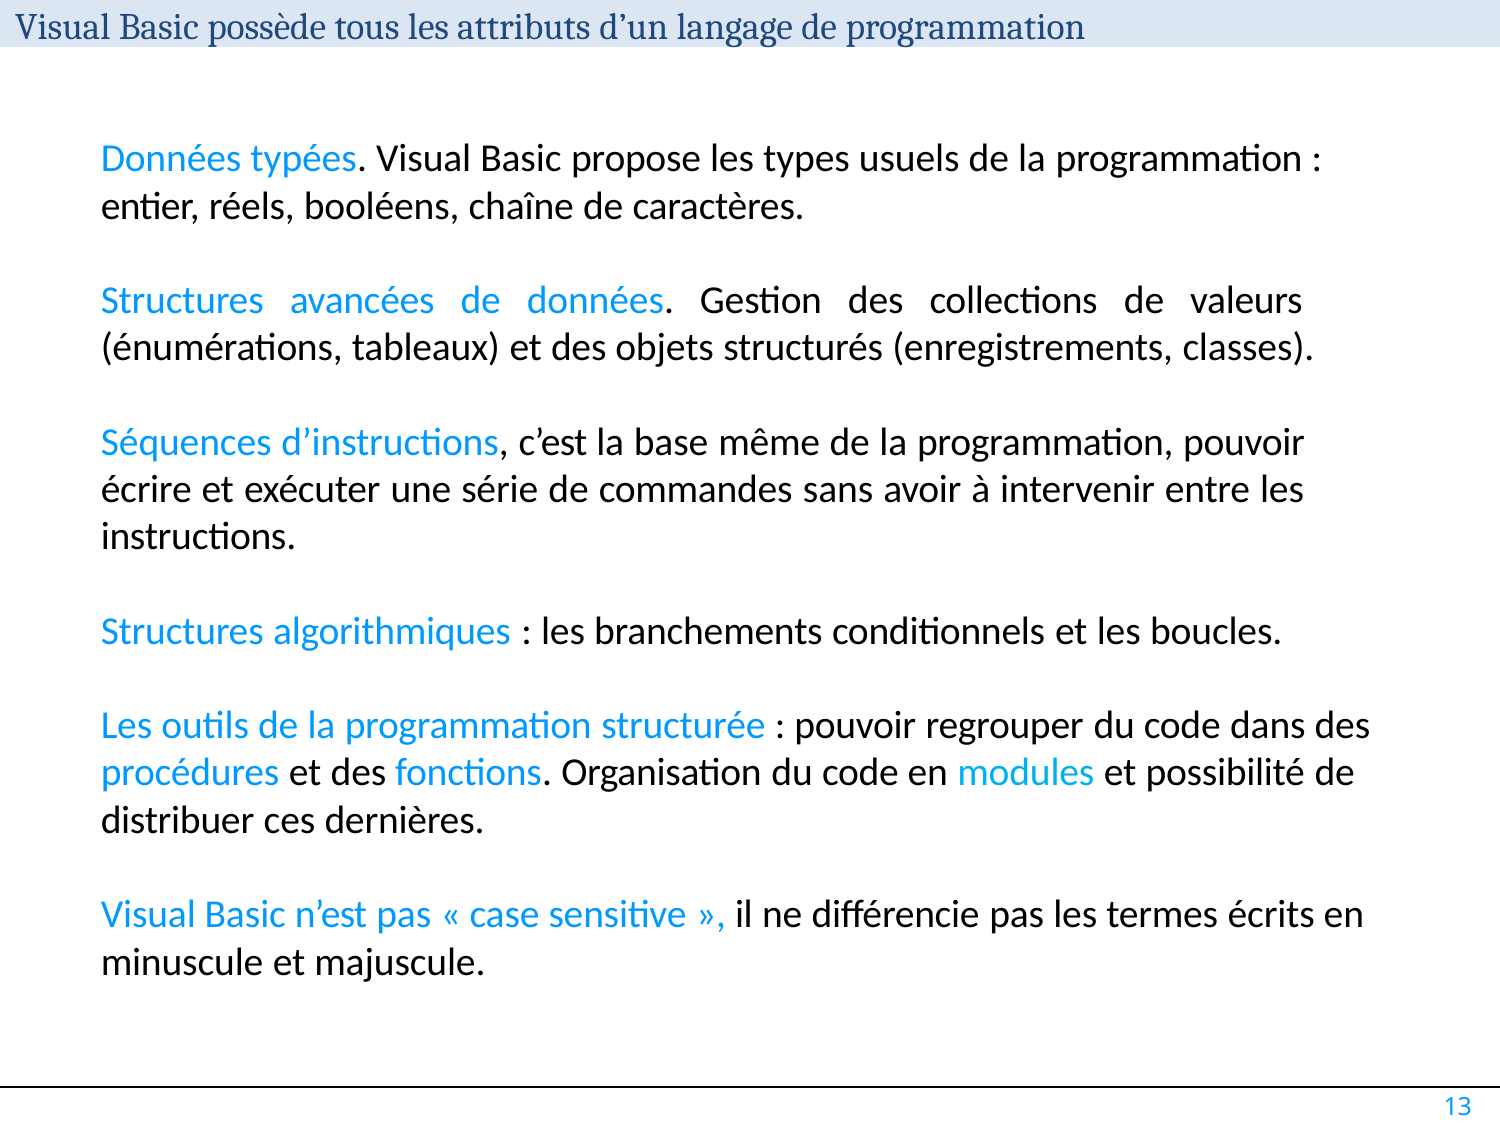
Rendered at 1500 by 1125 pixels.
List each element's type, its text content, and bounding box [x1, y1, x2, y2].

title Visual Basic possède tous les attributs d’un langage de programmation [12, 0, 1145, 190]
text_box Données typées. Visual Basic propose les types usuels de la programmation : entier, réels, booléens, chaîne de caractères. Structures avancées de données. Gestion des collections de valeurs (énumérations, tableaux) et des objets structurés (enregistrements, classes). Séquences d’instructions, c’est la base même de la programmation, pouvoir écrire et exécuter une série de commandes sans avoir à intervenir entre les instructions. Structures algorithmiques : les branchements conditionnels et les boucles. Les outils de la programmation structurée : pouvoir regrouper du code dans des procédures et des fonctions. Organisation du code en modules et possibilité de distribuer ces dernières. Visual Basic n’est pas « case sensitive », il ne différencie pas les termes écrits en minuscule et majuscule. [98, 130, 1383, 983]
text_box 13 [1437, 1085, 1481, 1125]
